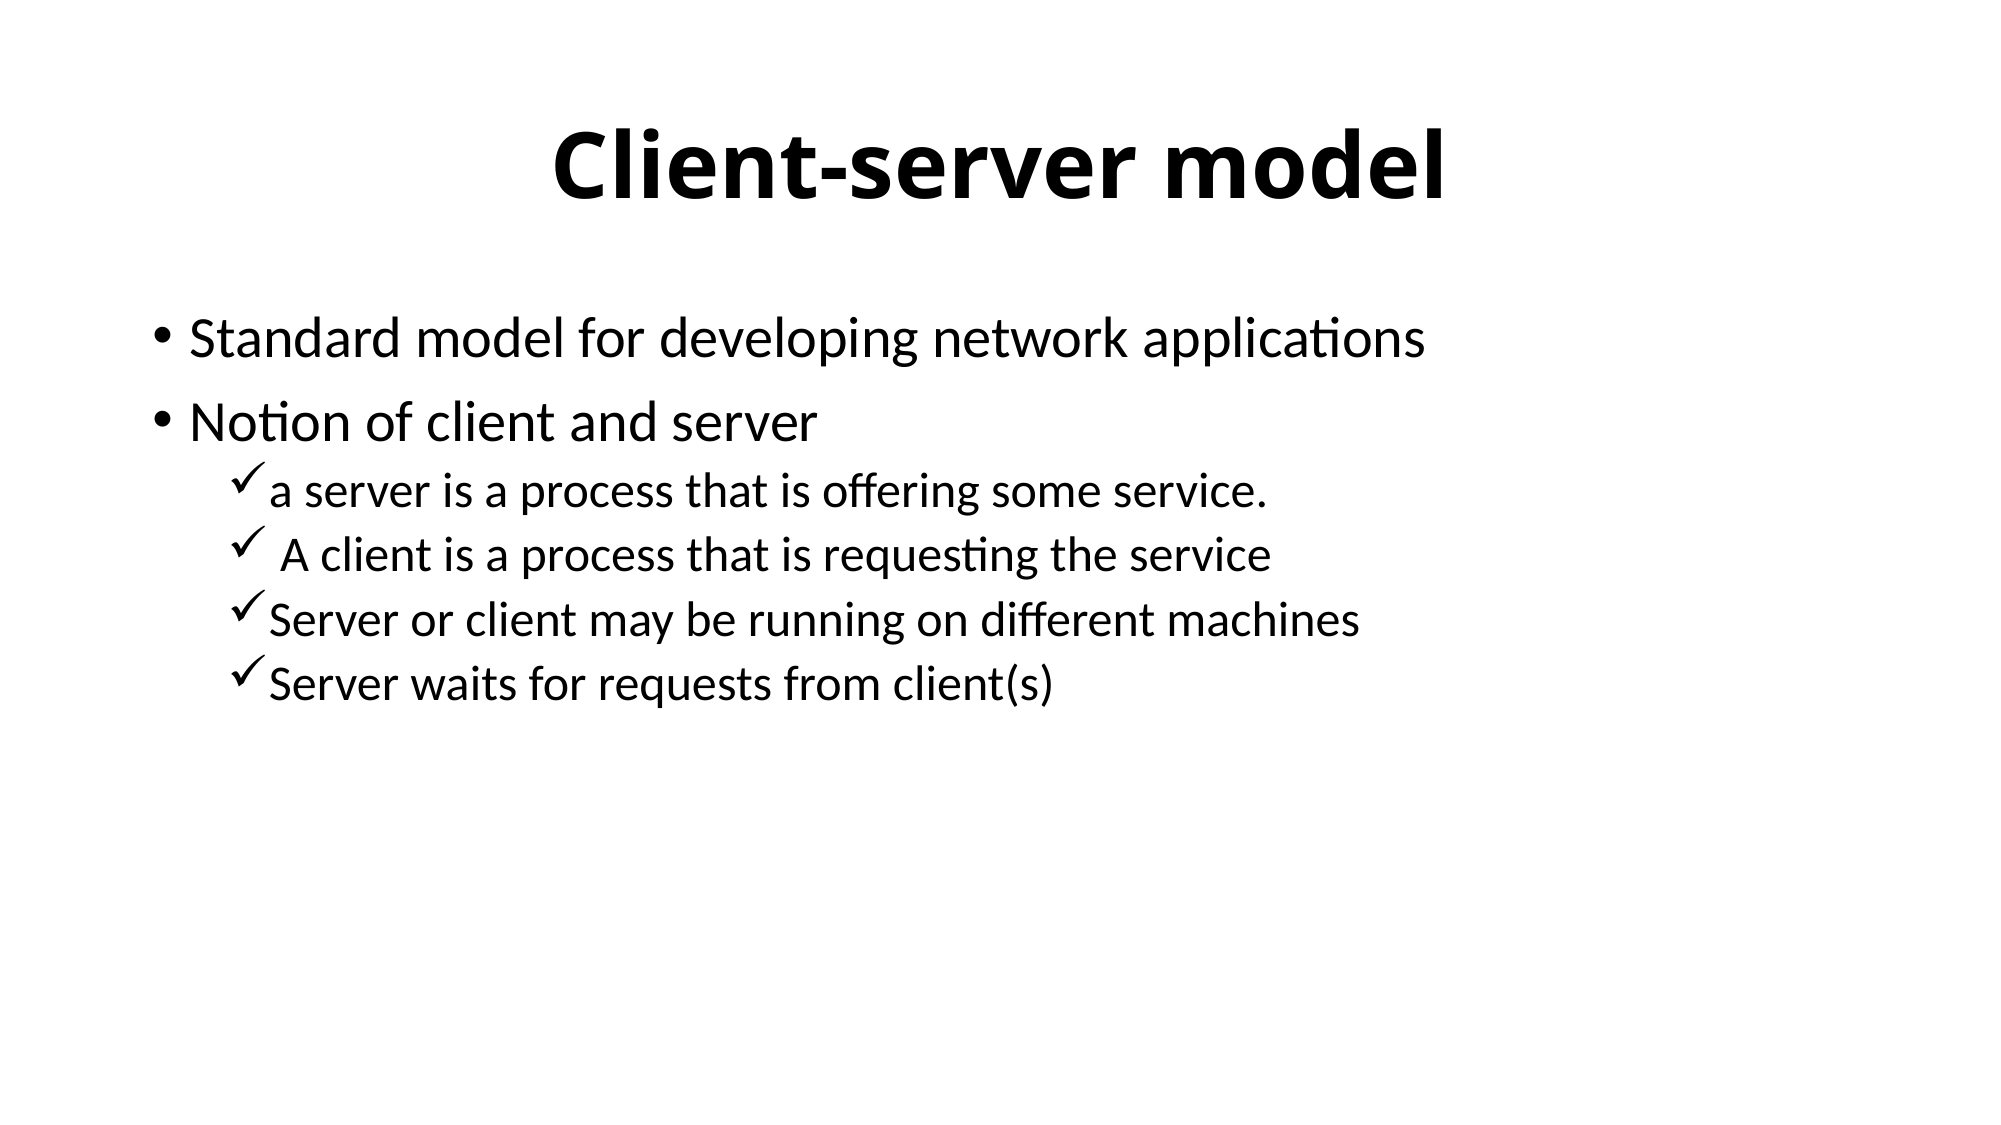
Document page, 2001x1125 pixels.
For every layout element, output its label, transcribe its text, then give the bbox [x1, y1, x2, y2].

list Standard model for developing network applications Notion of client and server a server is a process that is offering some service. A client is a process that is requesting the service Server or client may be running on different machines Server waits for requests from client(s) [137, 299, 1863, 1014]
title Client-server model [137, 59, 1863, 278]
